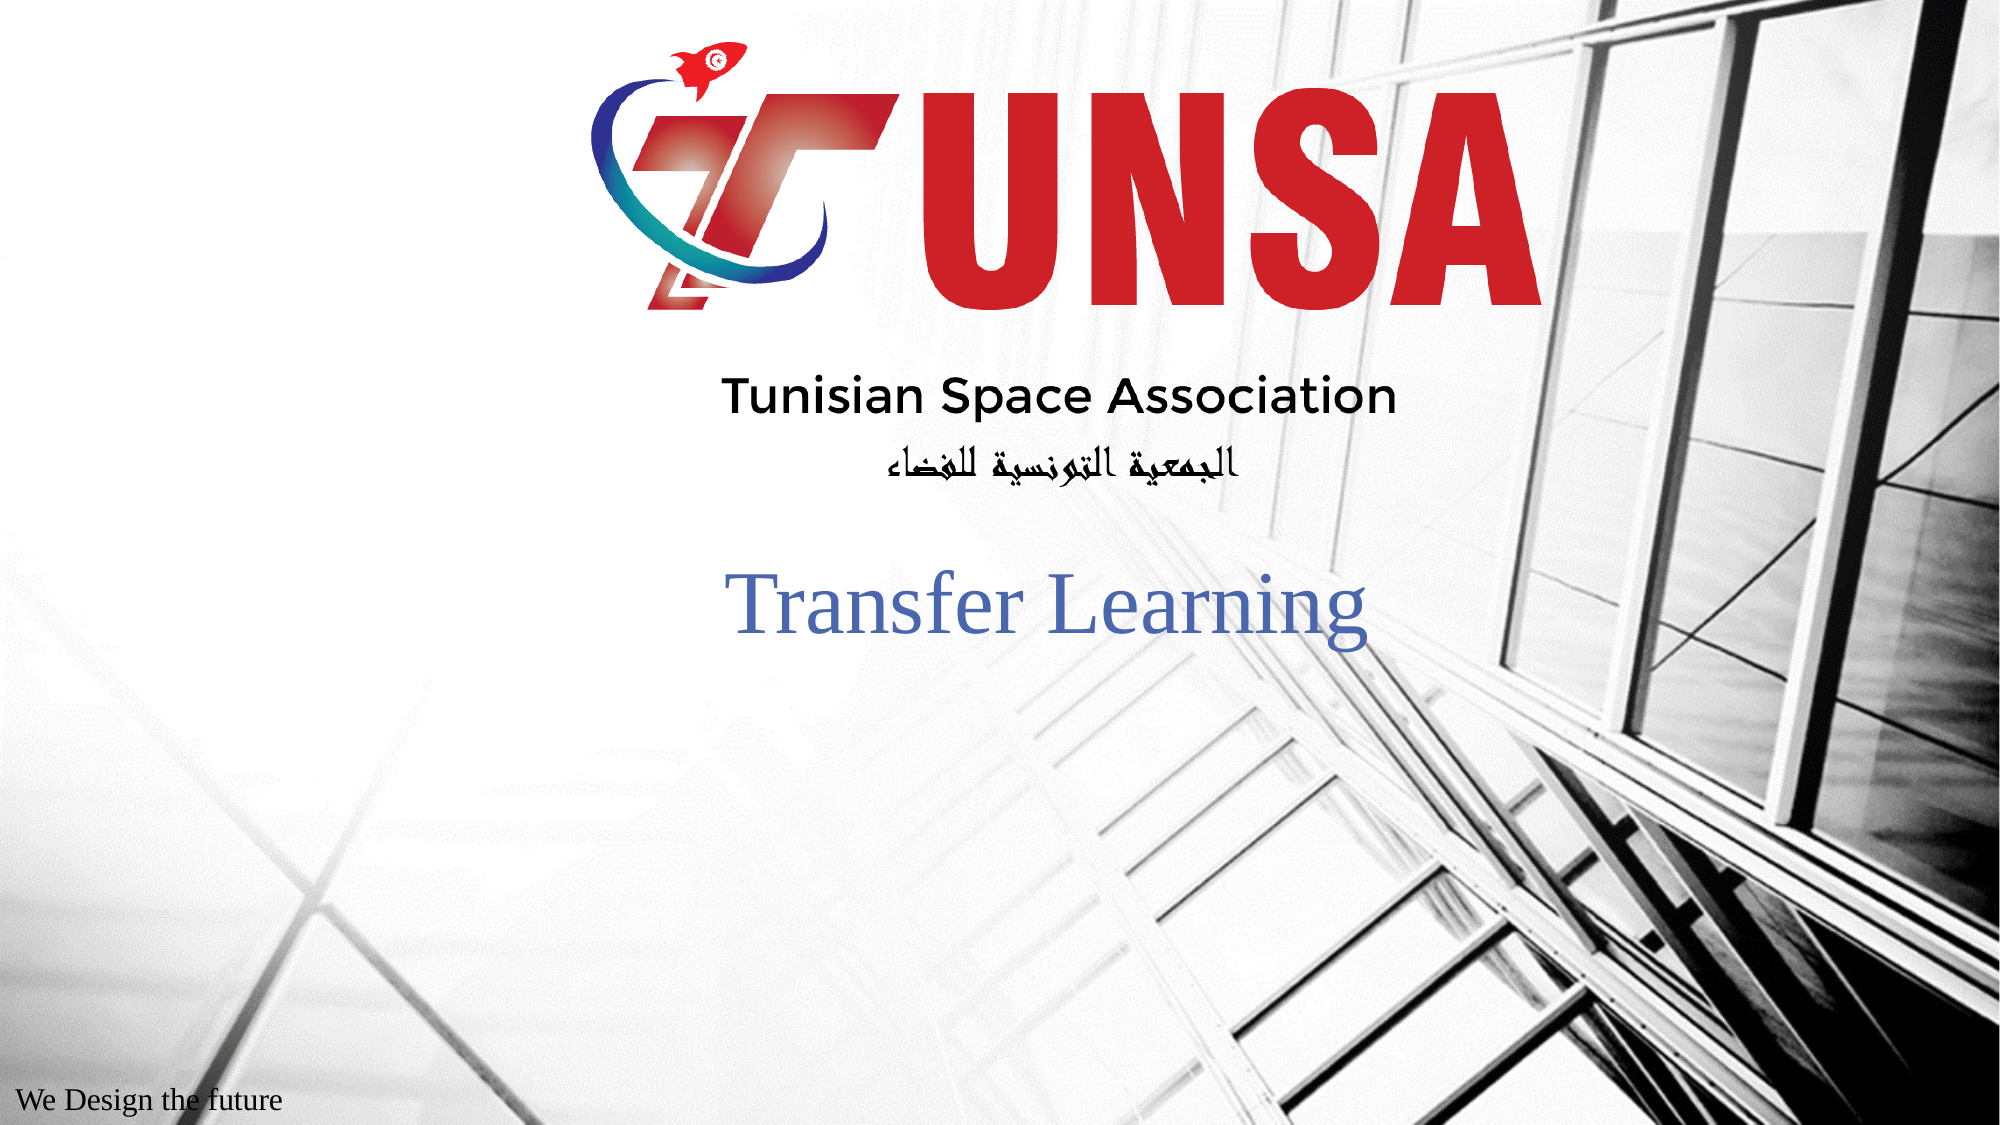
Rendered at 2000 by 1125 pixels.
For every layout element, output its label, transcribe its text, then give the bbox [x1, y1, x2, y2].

text_box Transfer Learning [700, 608, 1394, 658]
picture [0, 0, 2000, 1125]
subtitle We Design the future [0, 1075, 321, 1125]
